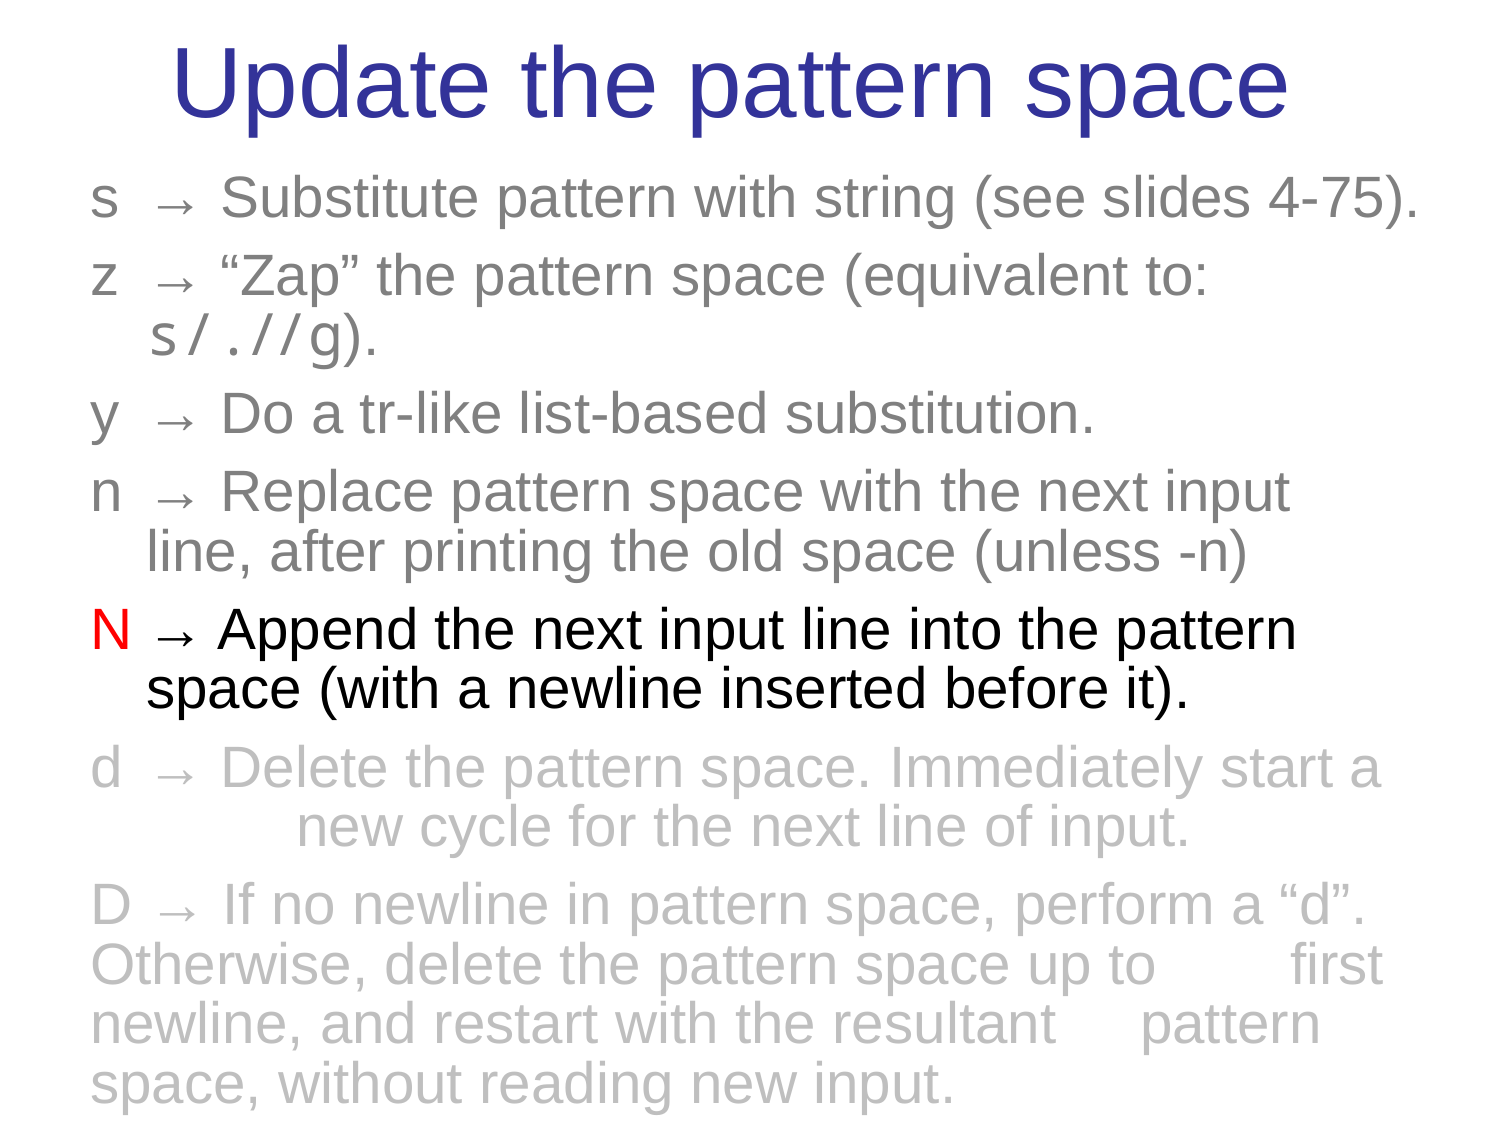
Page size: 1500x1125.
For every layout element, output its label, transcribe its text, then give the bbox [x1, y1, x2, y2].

title Update the pattern space [37, 0, 1426, 172]
list s → Substitute pattern with string (see slides 4-75). z → “Zap” the pattern space (equivalent to: s/.//g). y → Do a tr-like list-based substitution. n → Replace pattern space with the next input line, after printing the old space (unless -n) N → Append the next input line into the pattern space (with a newline inserted before it). d → Delete the pattern space. Immediately start a new cycle for the next line of input. D → If no newline in pattern space, perform a “d”. Otherwise, delete the pattern space up to first newline, and restart with the resultant pattern space, without reading new input. [74, 162, 1459, 1113]
